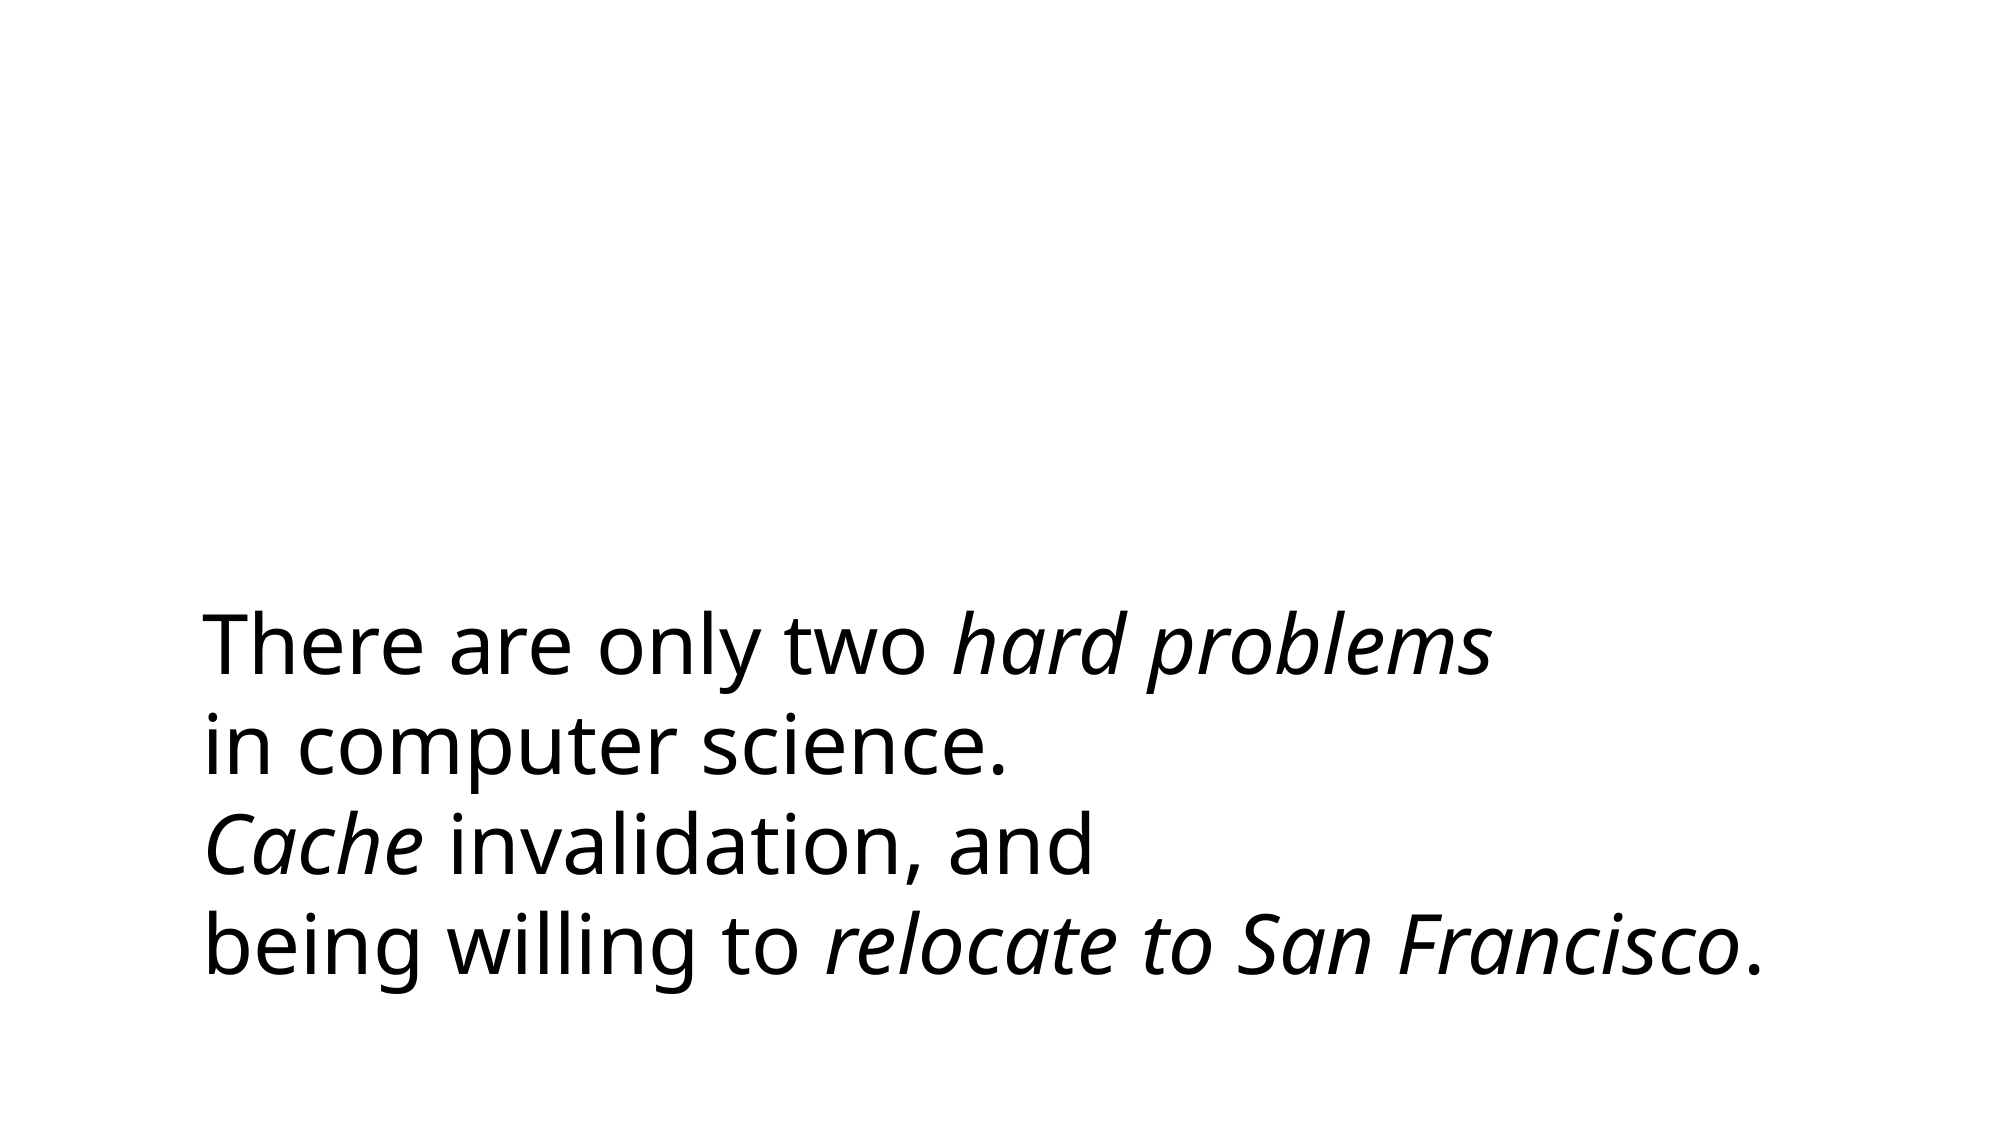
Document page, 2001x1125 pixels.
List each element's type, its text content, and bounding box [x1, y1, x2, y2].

text_box There are only two hard problems in computer science. Cache invalidation, and being willing to relocate to San Francisco. [187, 583, 1781, 999]
